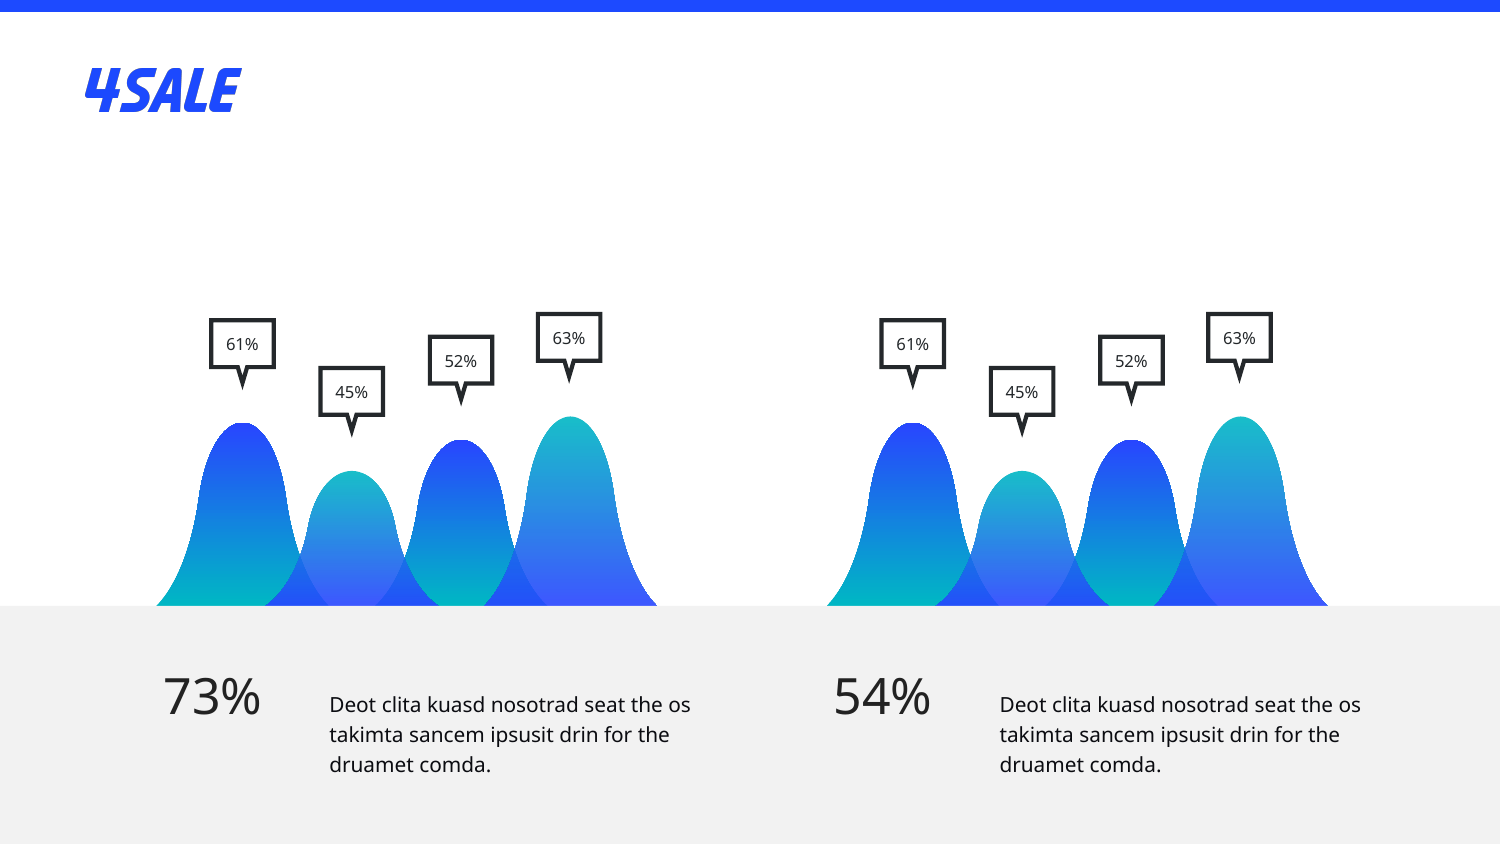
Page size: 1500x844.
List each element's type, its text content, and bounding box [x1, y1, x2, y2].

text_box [1207, 313, 1272, 377]
text_box [1075, 439, 1185, 605]
text_box [266, 470, 438, 605]
text_box Deot clita kuasd nosotrad seat the os takimta sancem ipsusit drin for the druamet comda. [321, 679, 713, 786]
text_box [210, 320, 275, 384]
text_box [0, 605, 1500, 844]
text_box [937, 470, 1108, 605]
text_box [405, 439, 514, 605]
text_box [428, 336, 494, 400]
text_box Deot clita kuasd nosotrad seat the os takimta sancem ipsusit drin for the druamet comda. [992, 679, 1383, 786]
text_box [157, 422, 300, 605]
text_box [989, 367, 1055, 431]
picture [0, 0, 1500, 12]
text_box 54% [826, 663, 969, 746]
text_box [880, 320, 946, 384]
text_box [1099, 336, 1164, 400]
text_box [1155, 416, 1327, 605]
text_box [319, 367, 385, 431]
text_box [485, 416, 656, 605]
text_box [827, 422, 970, 605]
picture [85, 68, 242, 112]
text_box 73% [156, 663, 299, 746]
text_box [536, 313, 602, 377]
